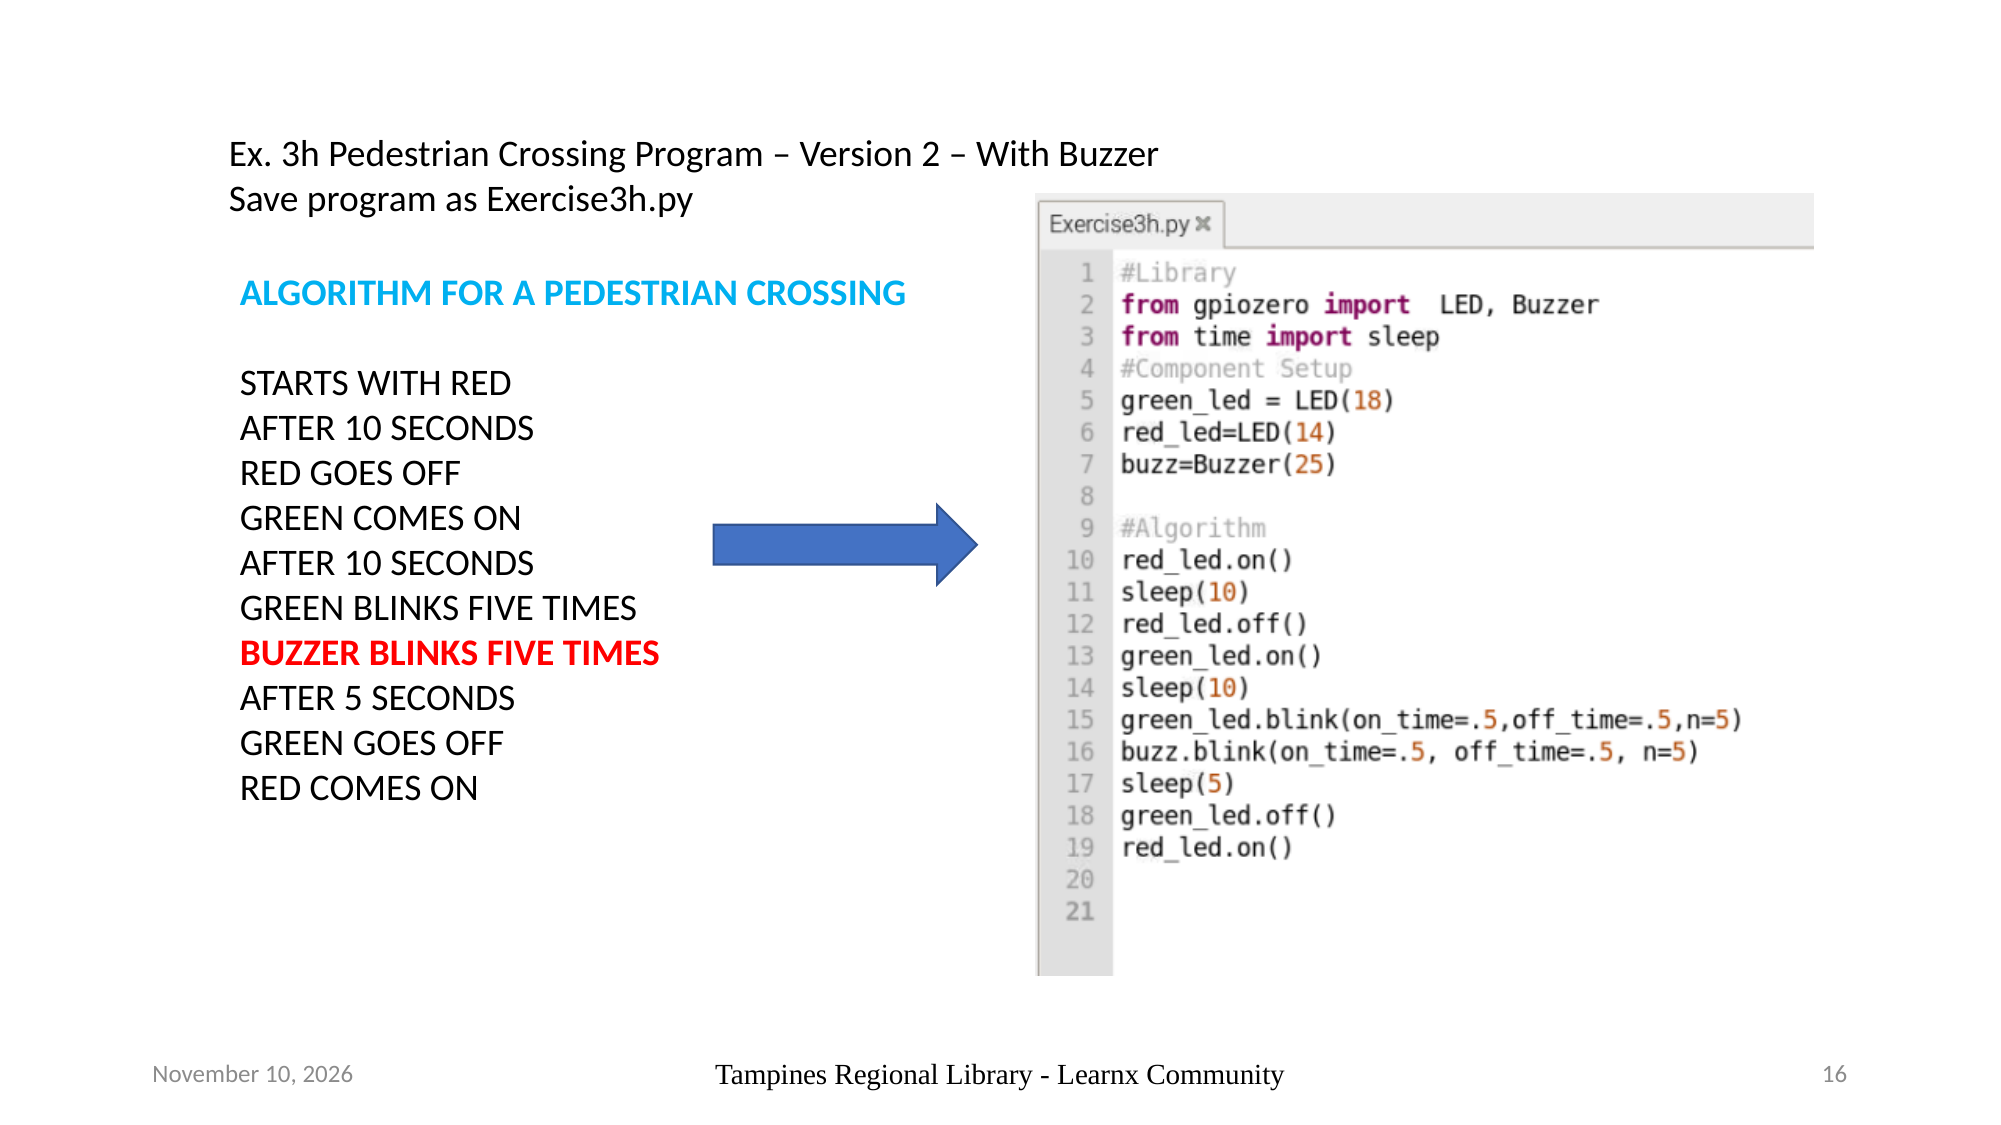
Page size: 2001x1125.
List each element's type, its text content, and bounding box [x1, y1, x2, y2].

picture [1035, 193, 1814, 976]
text_box [712, 502, 979, 587]
text_box ALGORITHM FOR A PEDESTRIAN CROSSING STARTS WITH RED AFTER 10 SECONDS RED GOES OFF GREEN COMES ON AFTER 10 SECONDS GREEN BLINKS FIVE TIMES BUZZER BLINKS FIVE TIMES AFTER 5 SECONDS GREEN GOES OFF RED COMES ON [224, 260, 936, 816]
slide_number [137, 1042, 588, 1103]
slide_number 16 [1412, 1042, 1863, 1103]
footer Tampines Regional Library - Learnx Community [662, 1042, 1338, 1103]
text_box Ex. 3h Pedestrian Crossing Program – Version 2 – With Buzzer Save program as Exercise3h.py [214, 122, 1389, 227]
